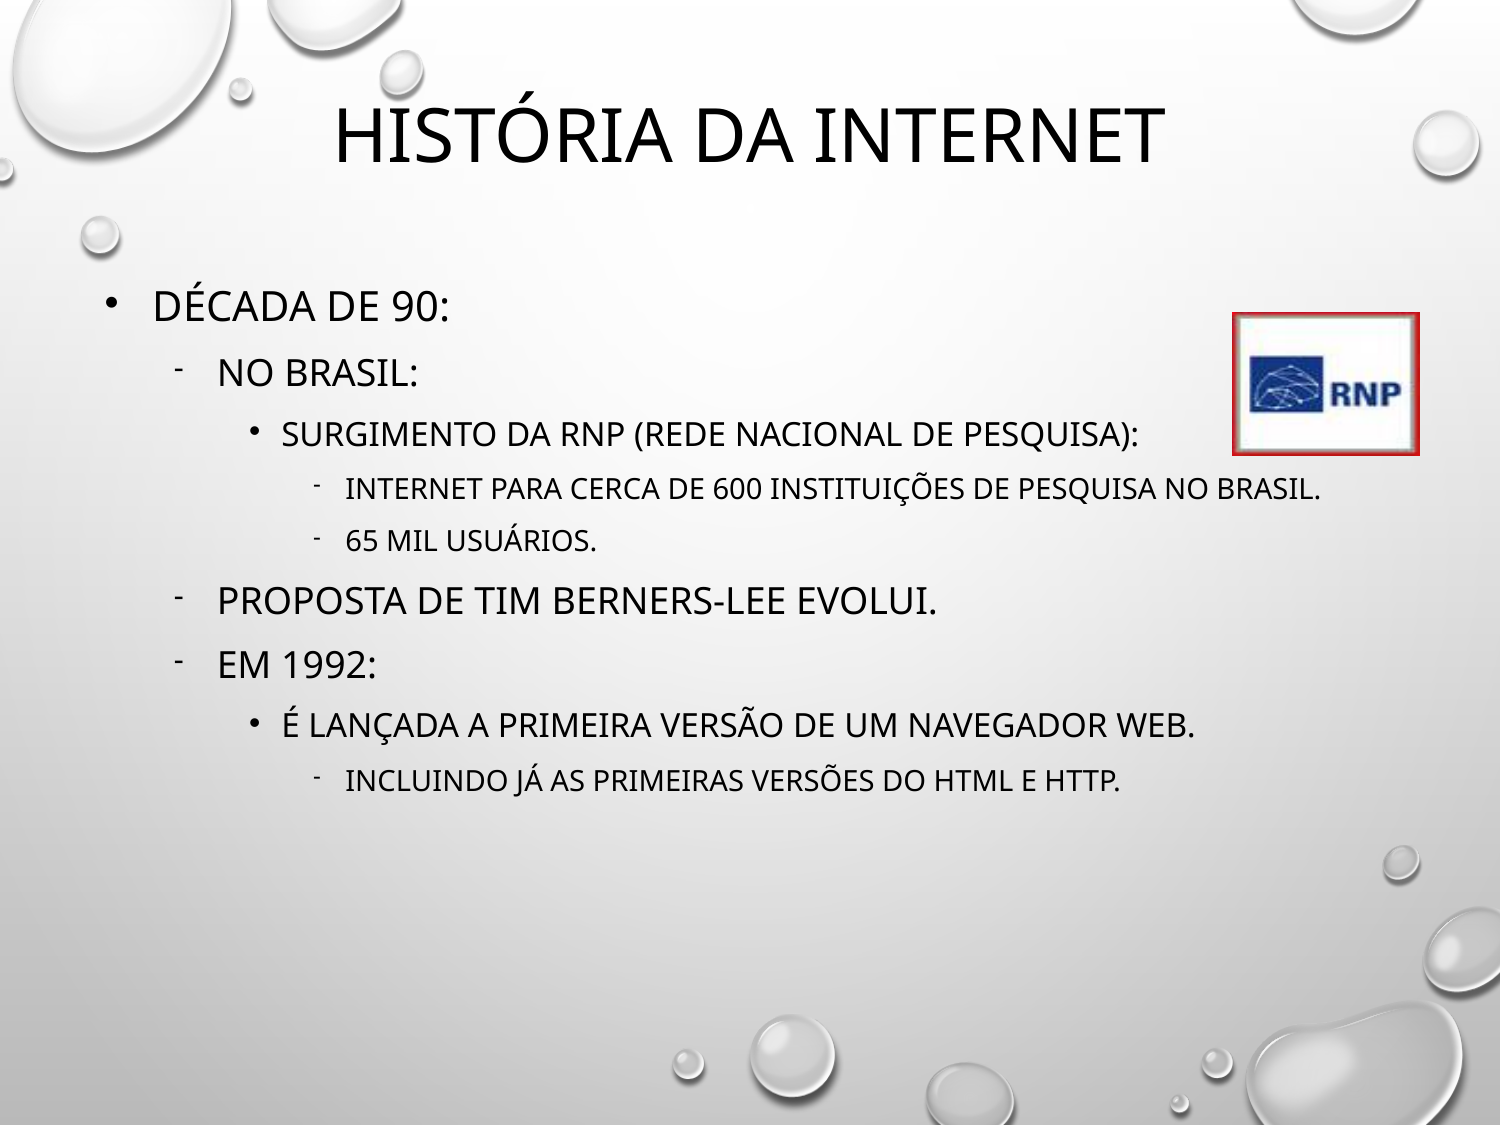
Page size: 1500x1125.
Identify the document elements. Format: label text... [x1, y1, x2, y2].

list Década de 90: No Brasil: Surgimento da RNP (Rede Nacional de Pesquisa): Internet para cerca de 600 instituições de pesquisa no Brasil. 65 mil usuários. Proposta de Tim Berners-Lee evolui. Em 1992: É lançada a primeira versão de um navegador web. Incluindo já as primeiras versões do HTML e HTTP. [74, 263, 1425, 1006]
picture [0, 0, 1500, 1125]
title História da Internet [74, 44, 1425, 233]
